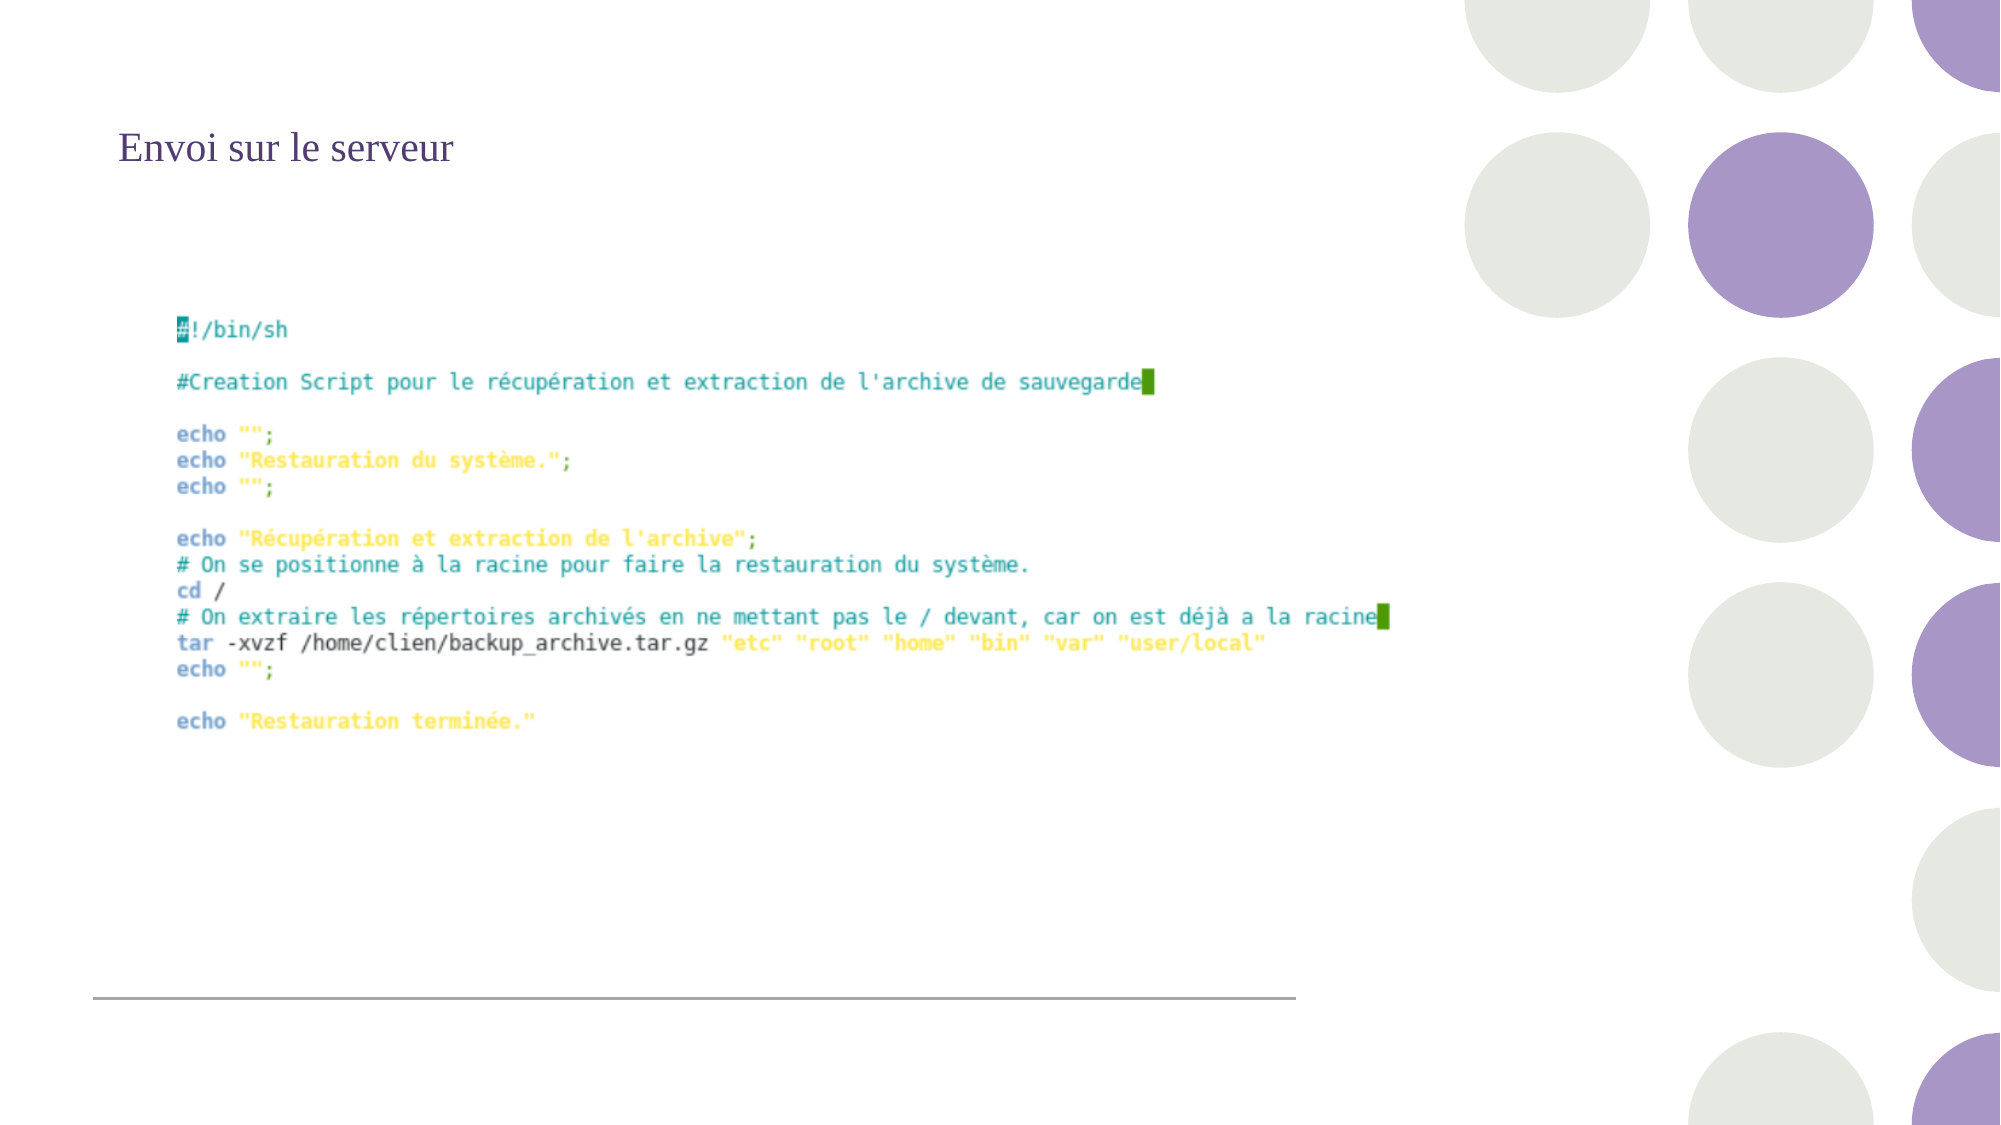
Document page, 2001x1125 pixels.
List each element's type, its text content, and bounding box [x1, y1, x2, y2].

picture [177, 304, 1477, 764]
text_box Envoi sur le serveur [103, 112, 1104, 178]
